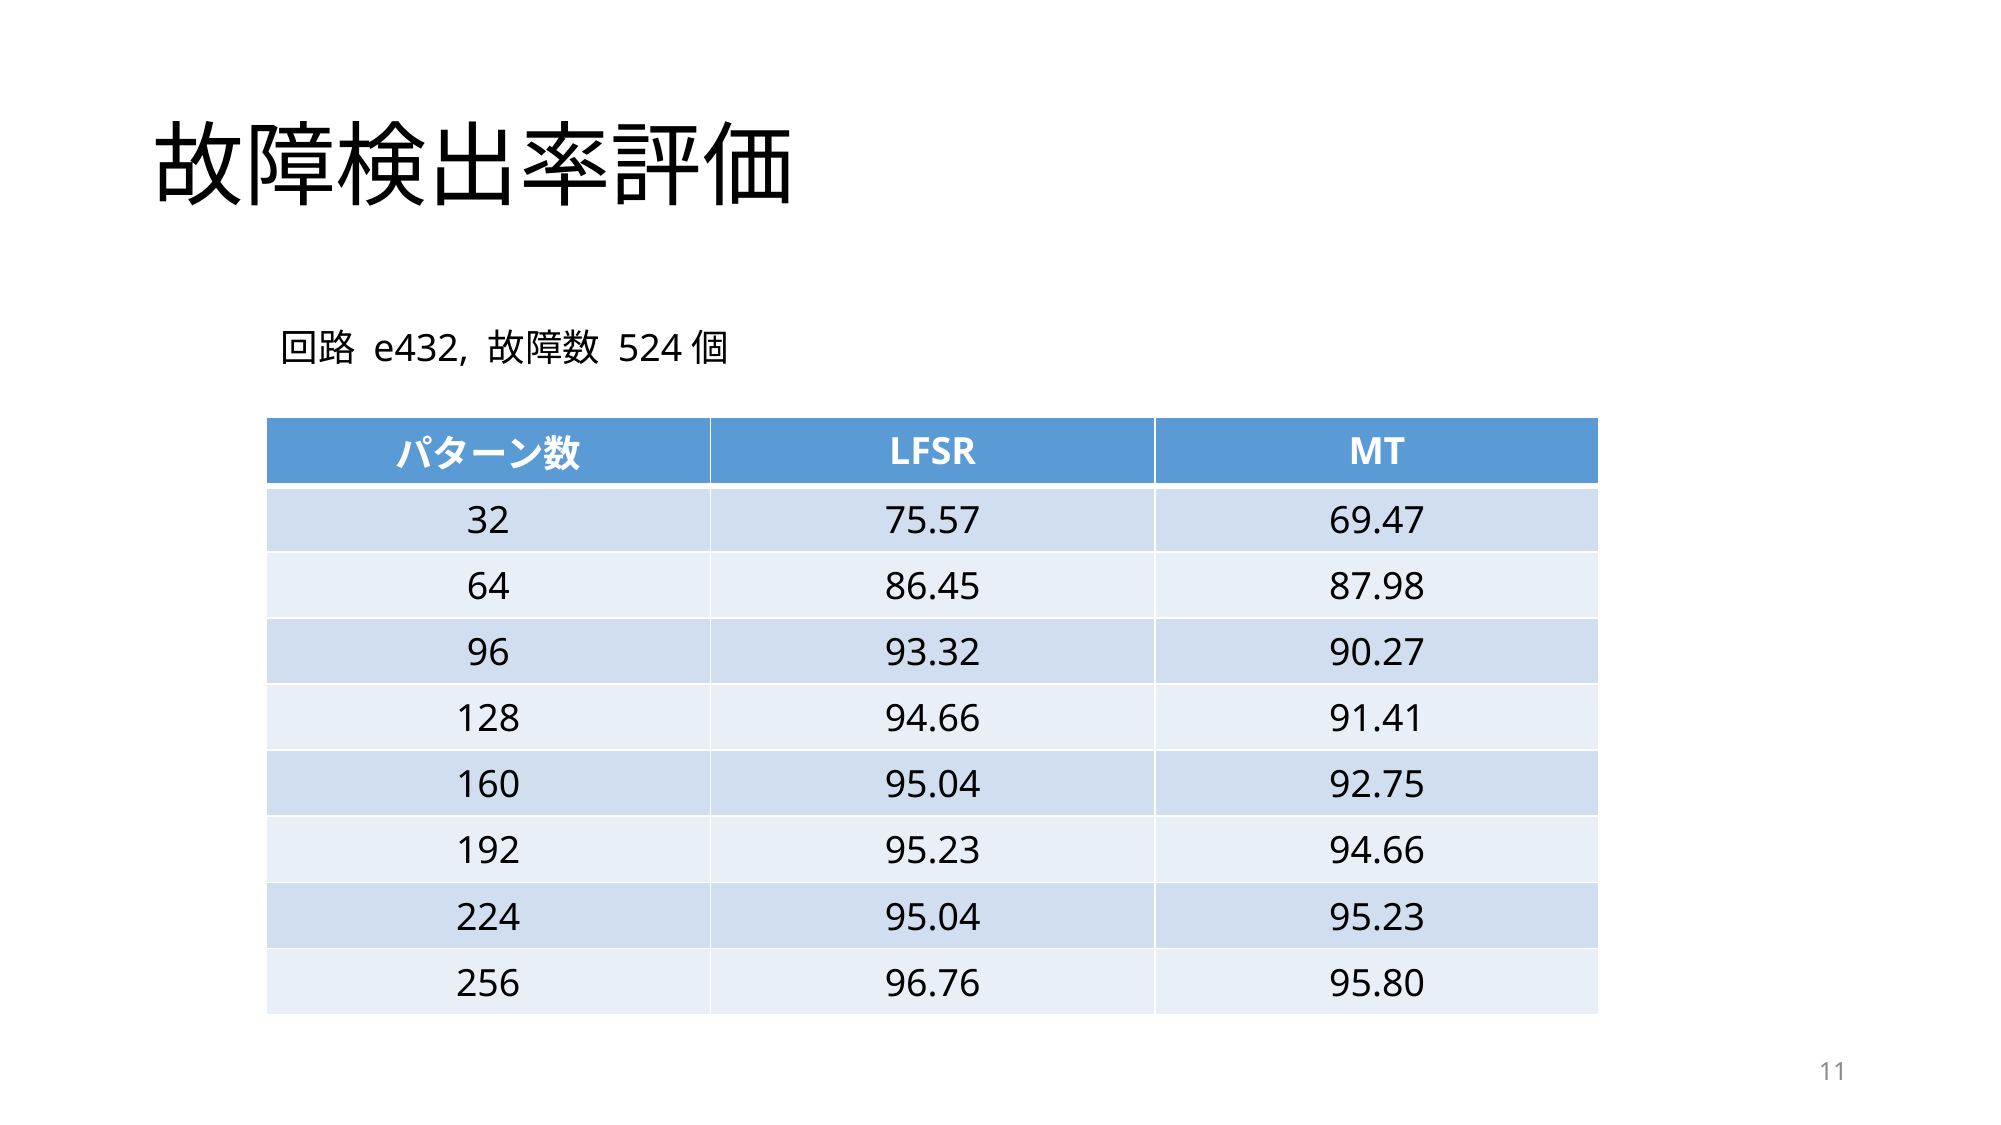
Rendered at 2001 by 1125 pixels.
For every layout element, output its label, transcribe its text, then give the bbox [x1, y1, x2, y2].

table_cell 92.75 [1156, 751, 1598, 815]
table_cell 128 [267, 685, 710, 749]
table_cell 86.45 [711, 553, 1154, 617]
table_cell 160 [267, 751, 710, 815]
table_cell 69.47 [1156, 489, 1598, 551]
table_cell 93.32 [711, 619, 1154, 683]
table_header LFSR [711, 418, 1154, 483]
table_cell 90.27 [1156, 619, 1598, 683]
table_cell 96.76 [711, 949, 1154, 1014]
table_cell 192 [267, 817, 710, 882]
table_cell 75.57 [711, 489, 1154, 551]
title 故障検出率評価 [137, 59, 1863, 278]
table_cell 94.66 [1156, 817, 1598, 882]
table_cell 94.66 [711, 685, 1154, 749]
text_box 回路 e432, 故障数 524個 [266, 316, 965, 377]
table_header MT [1156, 418, 1598, 483]
table_cell 91.41 [1156, 685, 1598, 749]
table_cell 87.98 [1156, 553, 1598, 617]
table_cell 224 [267, 883, 710, 948]
table_cell 32 [267, 489, 710, 551]
table_cell 95.23 [711, 817, 1154, 882]
table_cell 64 [267, 553, 710, 617]
table_cell 95.04 [711, 883, 1154, 948]
table_cell 95.23 [1156, 883, 1598, 948]
slide_number 11 [1412, 1042, 1863, 1103]
table_cell 95.80 [1156, 949, 1598, 1014]
table_cell 95.04 [711, 751, 1154, 815]
table_cell 256 [267, 949, 710, 1014]
table_header パターン数 [267, 418, 710, 483]
table_cell 96 [267, 619, 710, 683]
